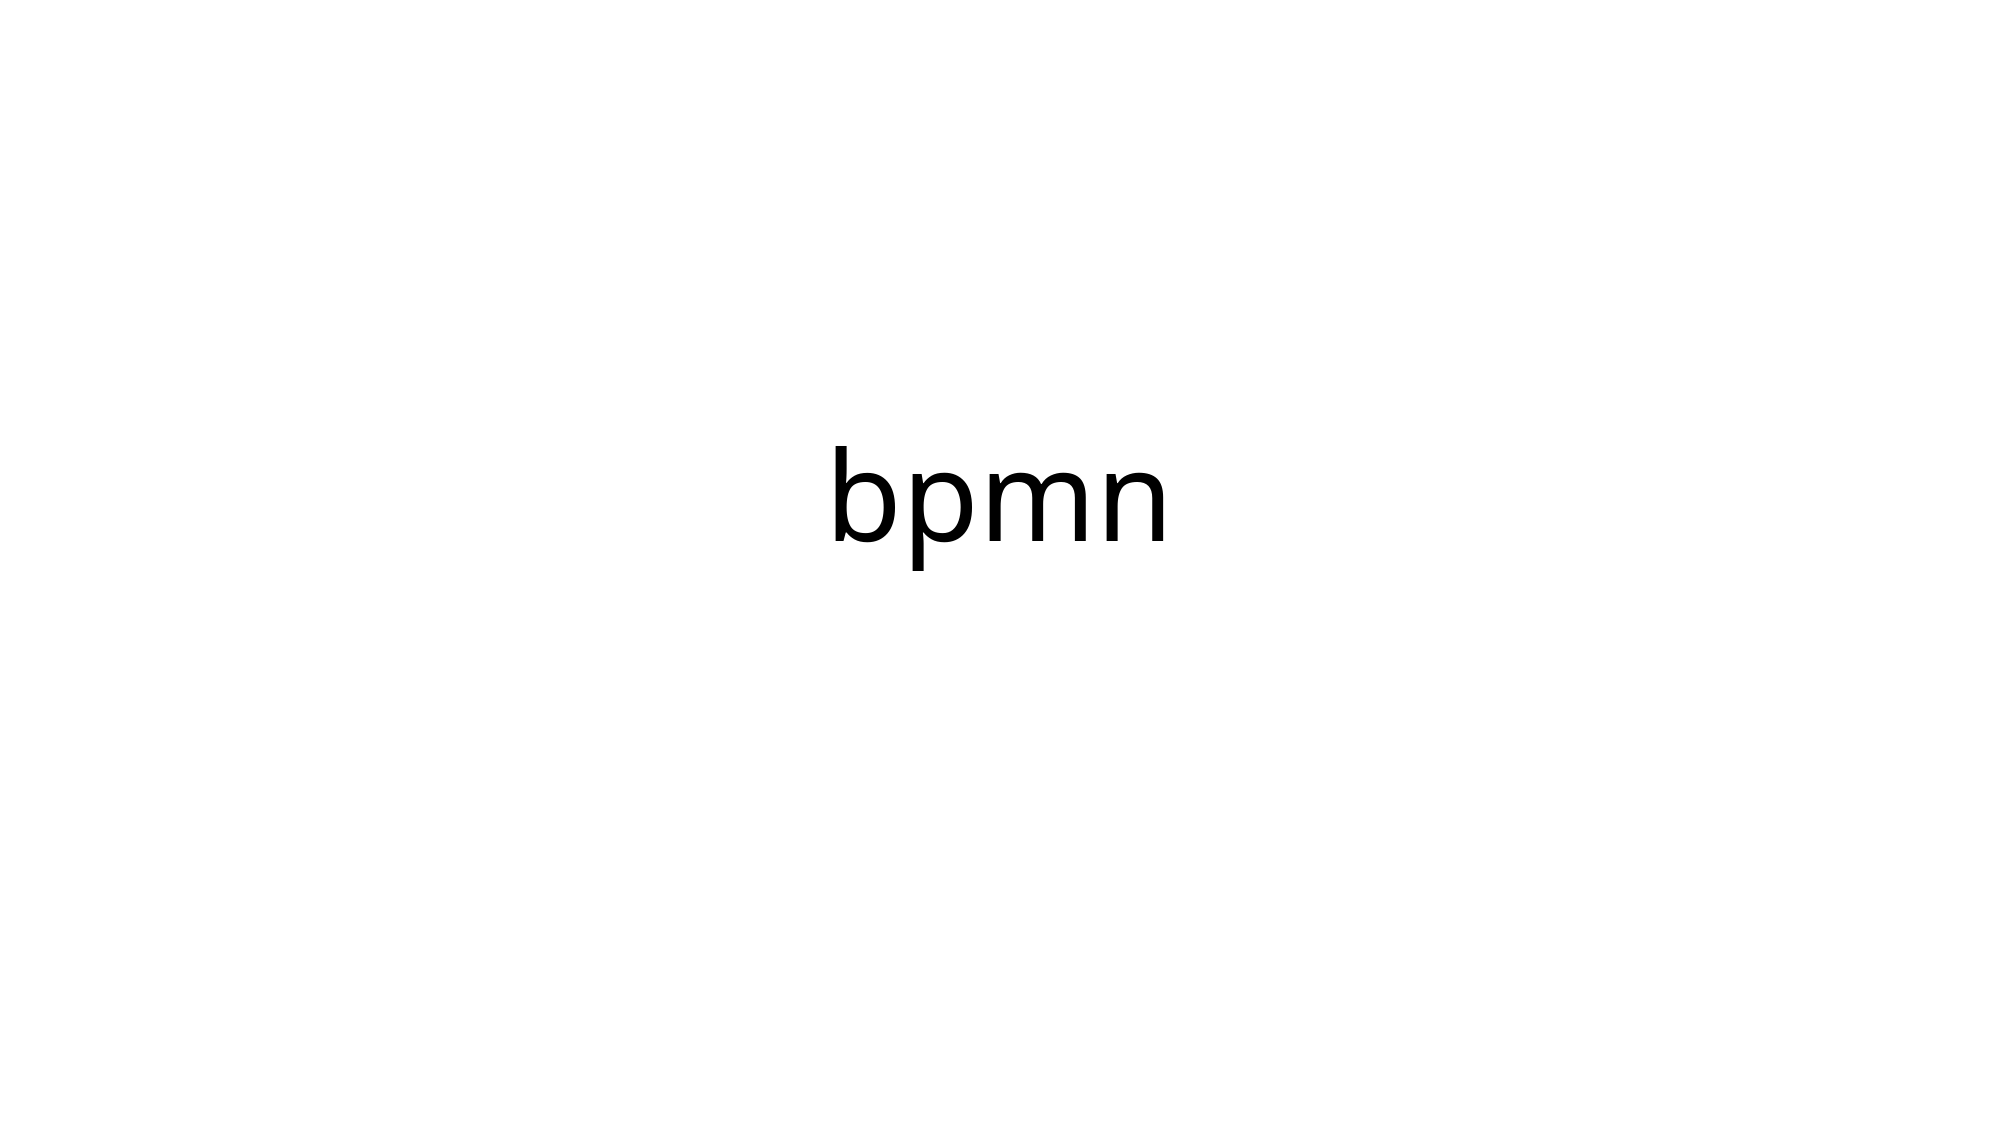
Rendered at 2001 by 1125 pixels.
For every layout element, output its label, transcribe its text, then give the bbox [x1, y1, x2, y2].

title bpmn [249, 184, 1750, 576]
